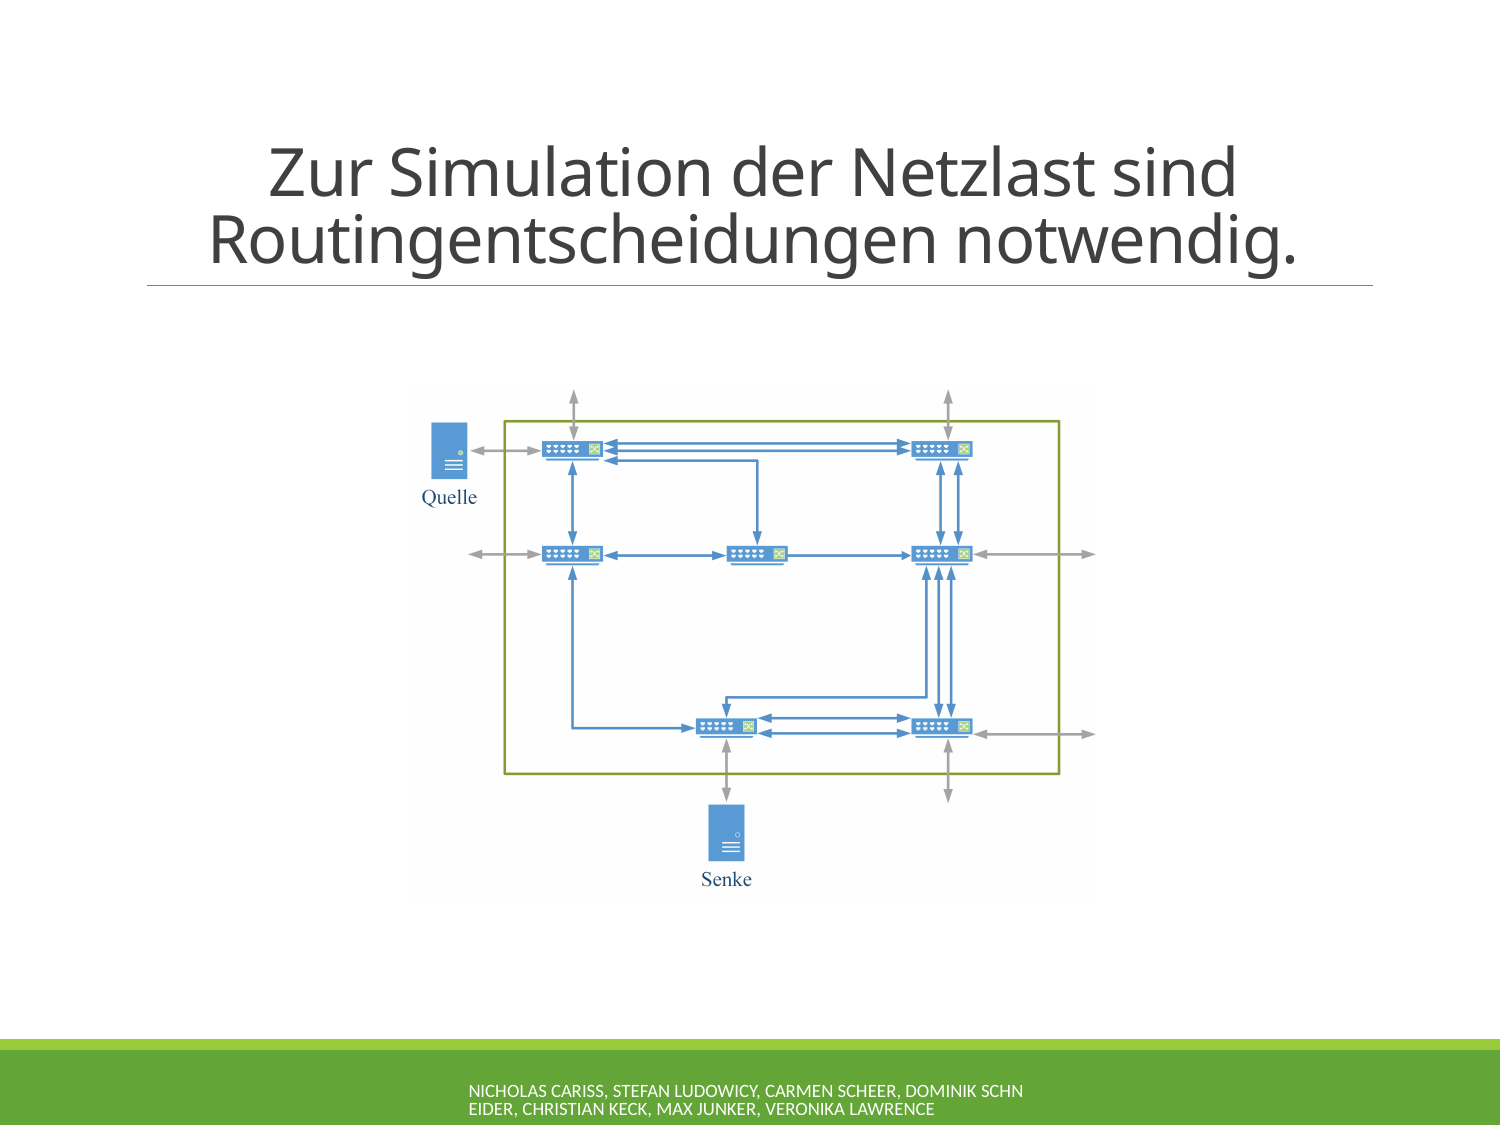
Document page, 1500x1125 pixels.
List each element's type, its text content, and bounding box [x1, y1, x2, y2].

picture [411, 388, 1097, 901]
title Zur Simulation der Netzlast sind Routingentscheidungen notwendig. [135, 47, 1373, 285]
footer Nicholas Cariss, Stefan Ludowicy, Carmen Scheer, Dominik Schneider, Christian Keck, Max Junker, Veronika Lawrence [453, 1059, 1047, 1120]
